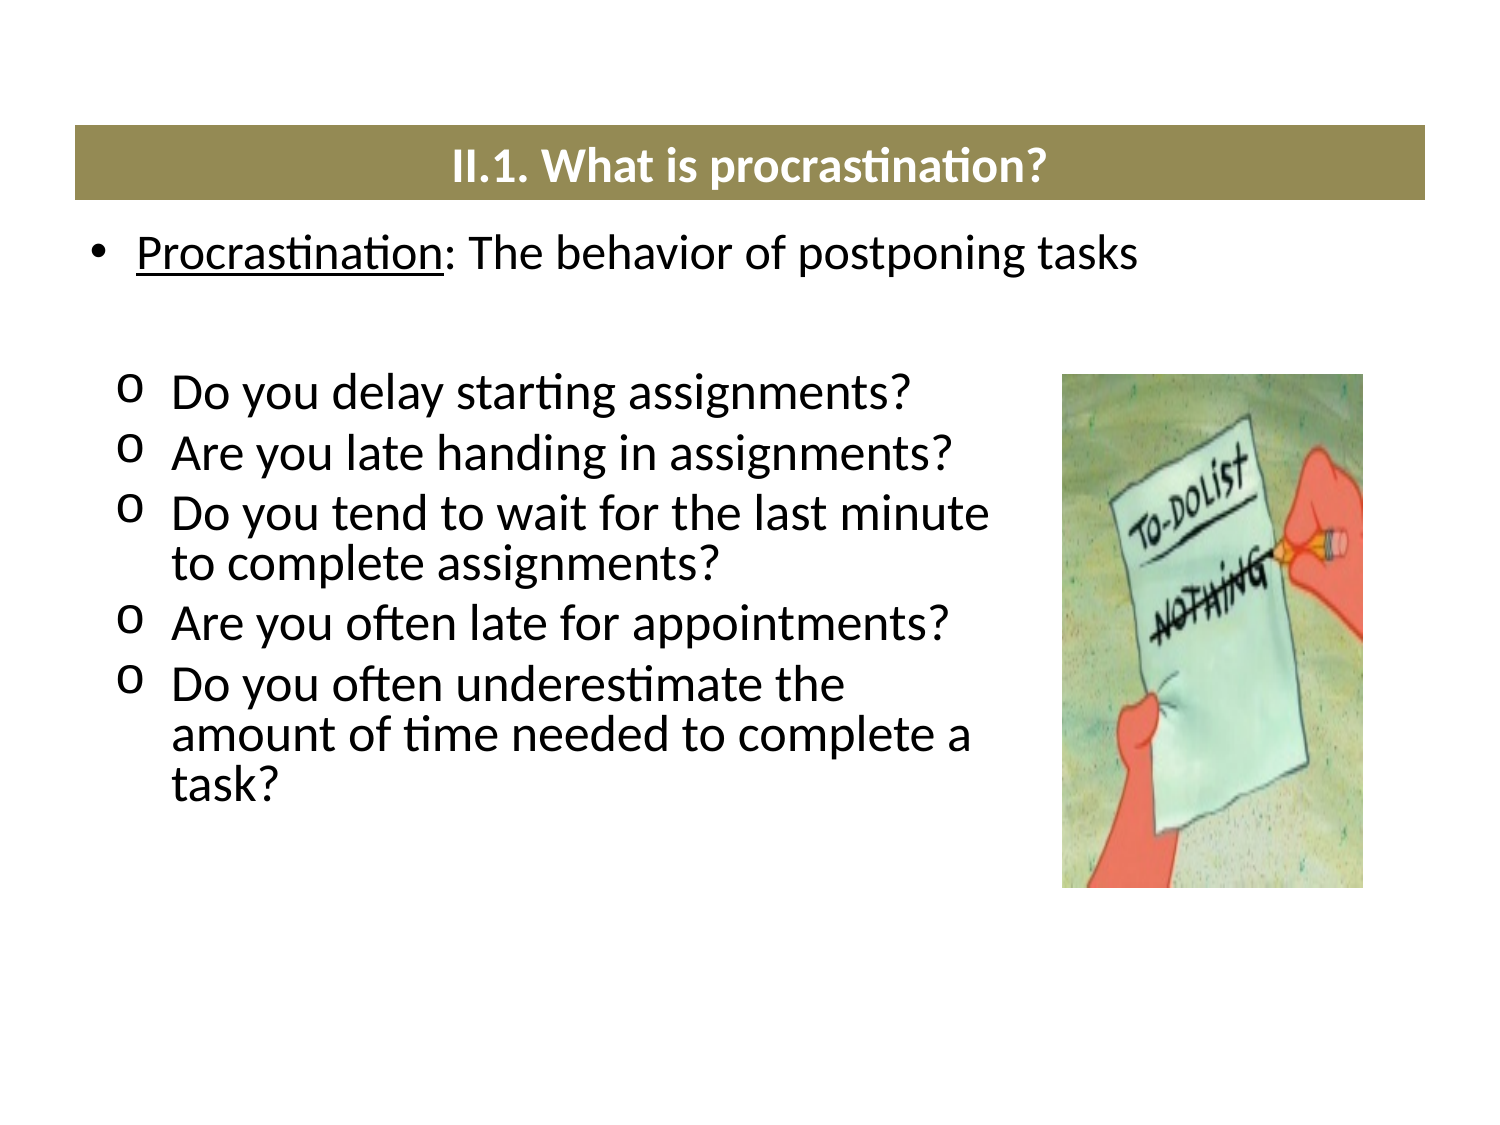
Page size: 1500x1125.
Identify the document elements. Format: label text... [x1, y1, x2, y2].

text_box Procrastination: The behavior of postponing tasks [74, 212, 1213, 288]
text_box Do you delay starting assignments? Are you late handing in assignments? Do you tend to wait for the last minute to complete assignments? Are you often late for appointments? Do you often underestimate the amount of time needed to complete a task? [99, 362, 1013, 819]
title II.1. What is procrastination? [75, 125, 1425, 200]
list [1062, 374, 1363, 888]
